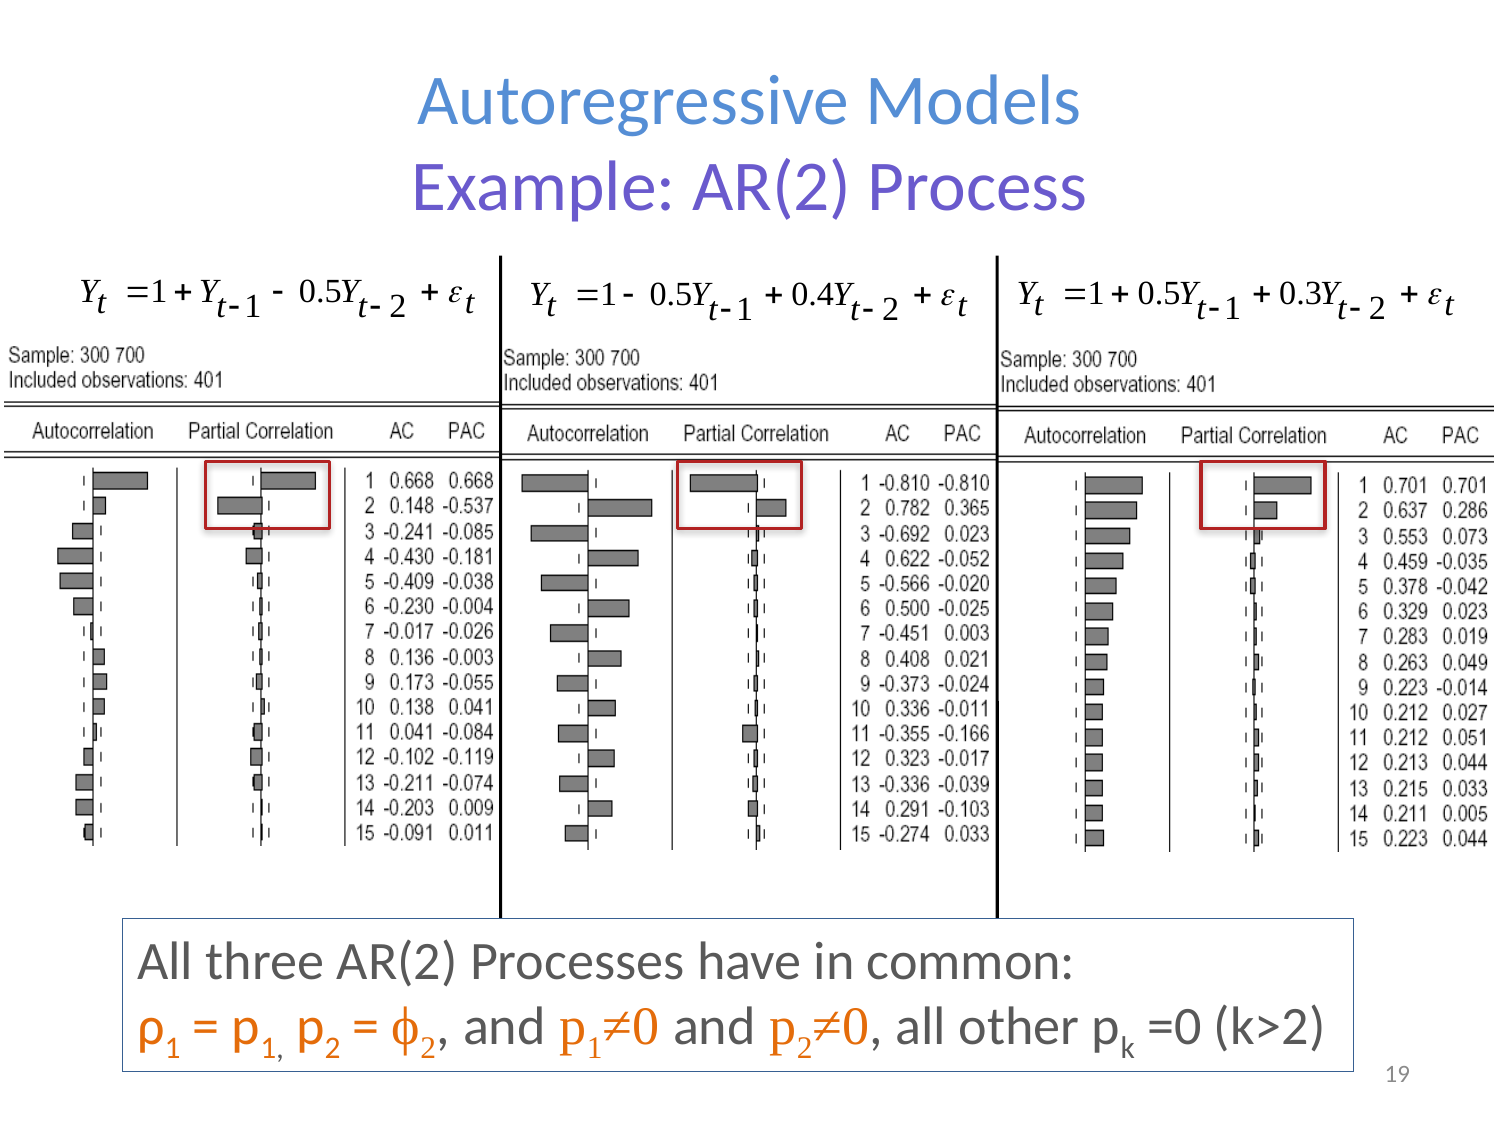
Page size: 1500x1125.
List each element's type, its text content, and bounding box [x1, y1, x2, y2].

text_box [74, 262, 483, 327]
text_box All three AR(2) Processes have in common: ρ1 = p1, p2 = ϕ2, and p1≠0 and p2≠0, all other pk =0 (k>2) [122, 925, 1354, 1072]
slide_number 19 [1074, 1042, 1425, 1103]
title Autoregressive Models Example: AR(2) Process [75, 45, 1425, 233]
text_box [1012, 263, 1464, 329]
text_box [524, 264, 977, 330]
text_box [3, 255, 1494, 919]
